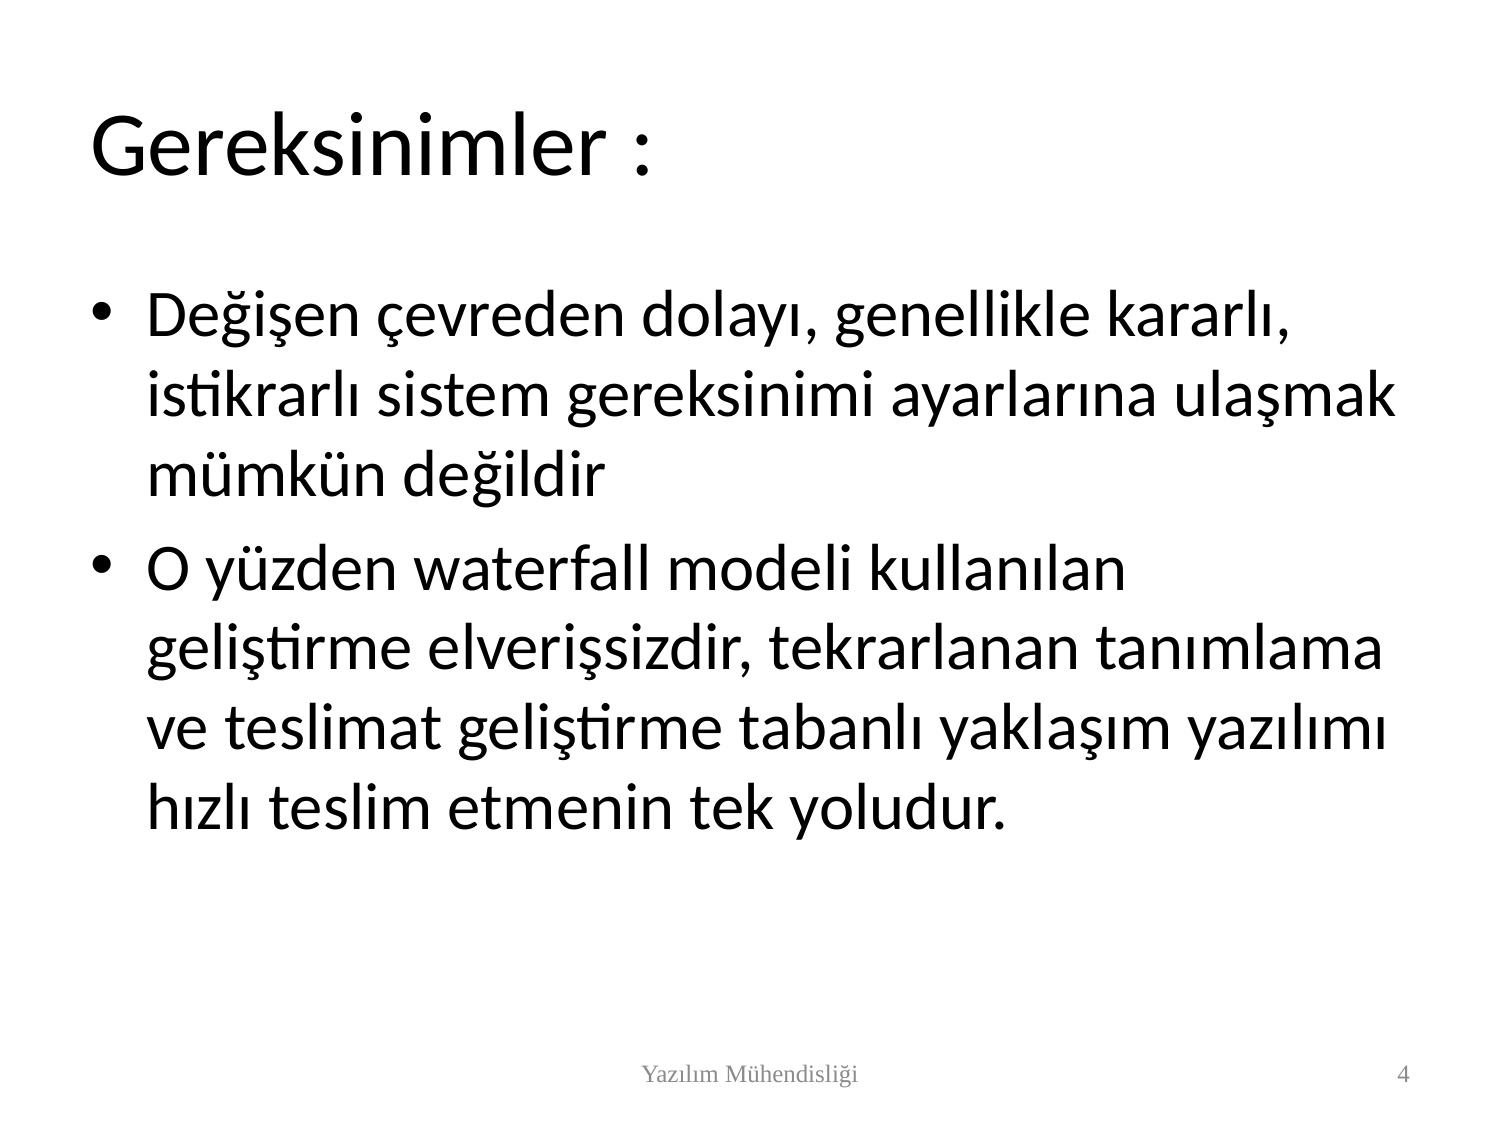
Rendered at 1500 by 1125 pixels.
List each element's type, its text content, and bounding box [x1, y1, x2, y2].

slide_number 4 [1074, 1042, 1425, 1103]
footer Yazılım Mühendisliği [512, 1042, 988, 1103]
title Gereksinimler : [74, 44, 1426, 233]
list Değişen çevreden dolayı, genellikle kararlı, istikrarlı sistem gereksinimi ayarlarına ulaşmak mümkün değildir O yüzden waterfall modeli kullanılan geliştirme elverişsizdir, tekrarlanan tanımlama ve teslimat geliştirme tabanlı yaklaşım yazılımı hızlı teslim etmenin tek yoludur. [74, 262, 1426, 1006]
